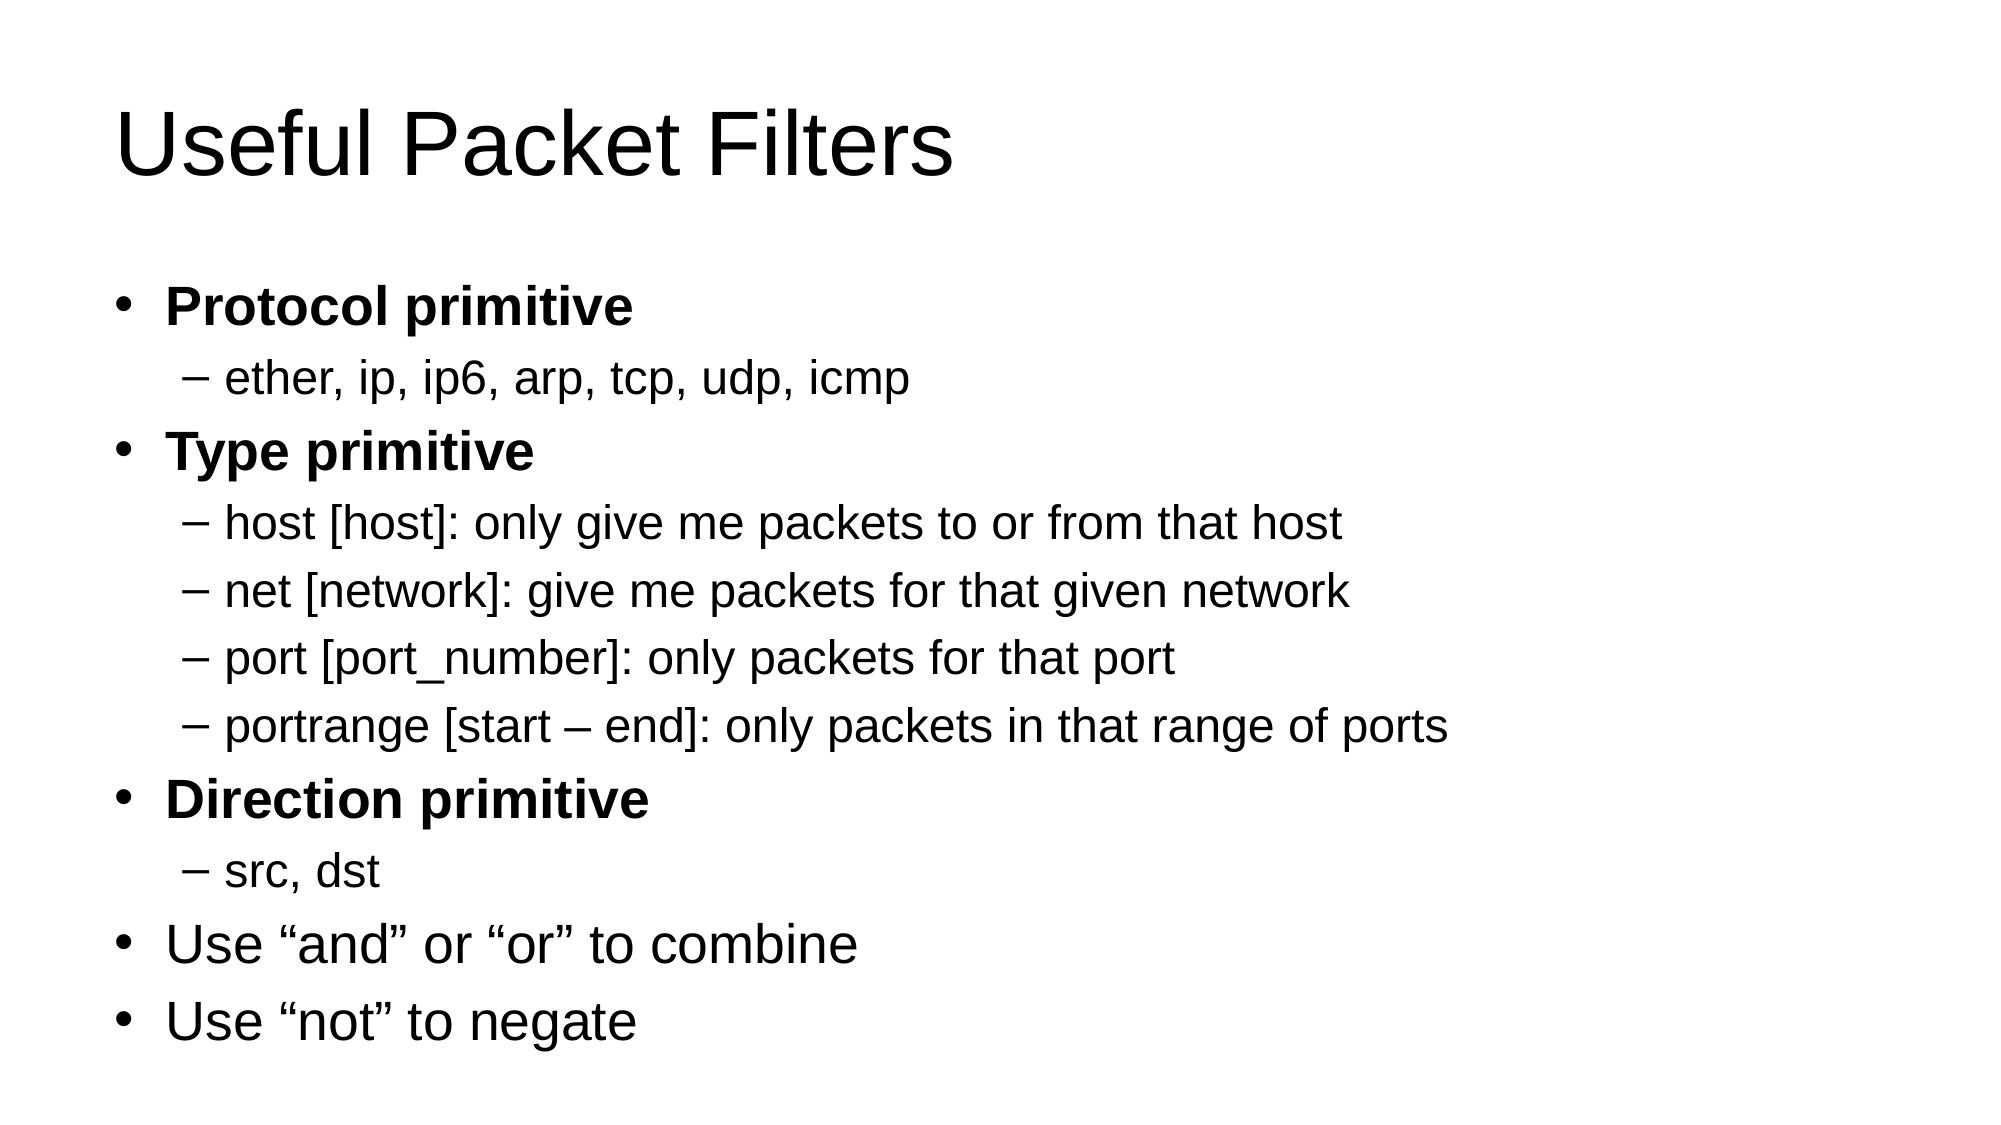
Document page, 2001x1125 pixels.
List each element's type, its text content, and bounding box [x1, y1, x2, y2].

list Protocol primitive ether, ip, ip6, arp, tcp, udp, icmp Type primitive host [host]: only give me packets to or from that host net [network]: give me packets for that given network port [port_number]: only packets for that port portrange [start – end]: only packets in that range of ports Direction primitive src, dst Use “and” or “or” to combine Use “not” to negate [99, 262, 1900, 1063]
title Useful Packet Filters [99, 45, 1900, 233]
